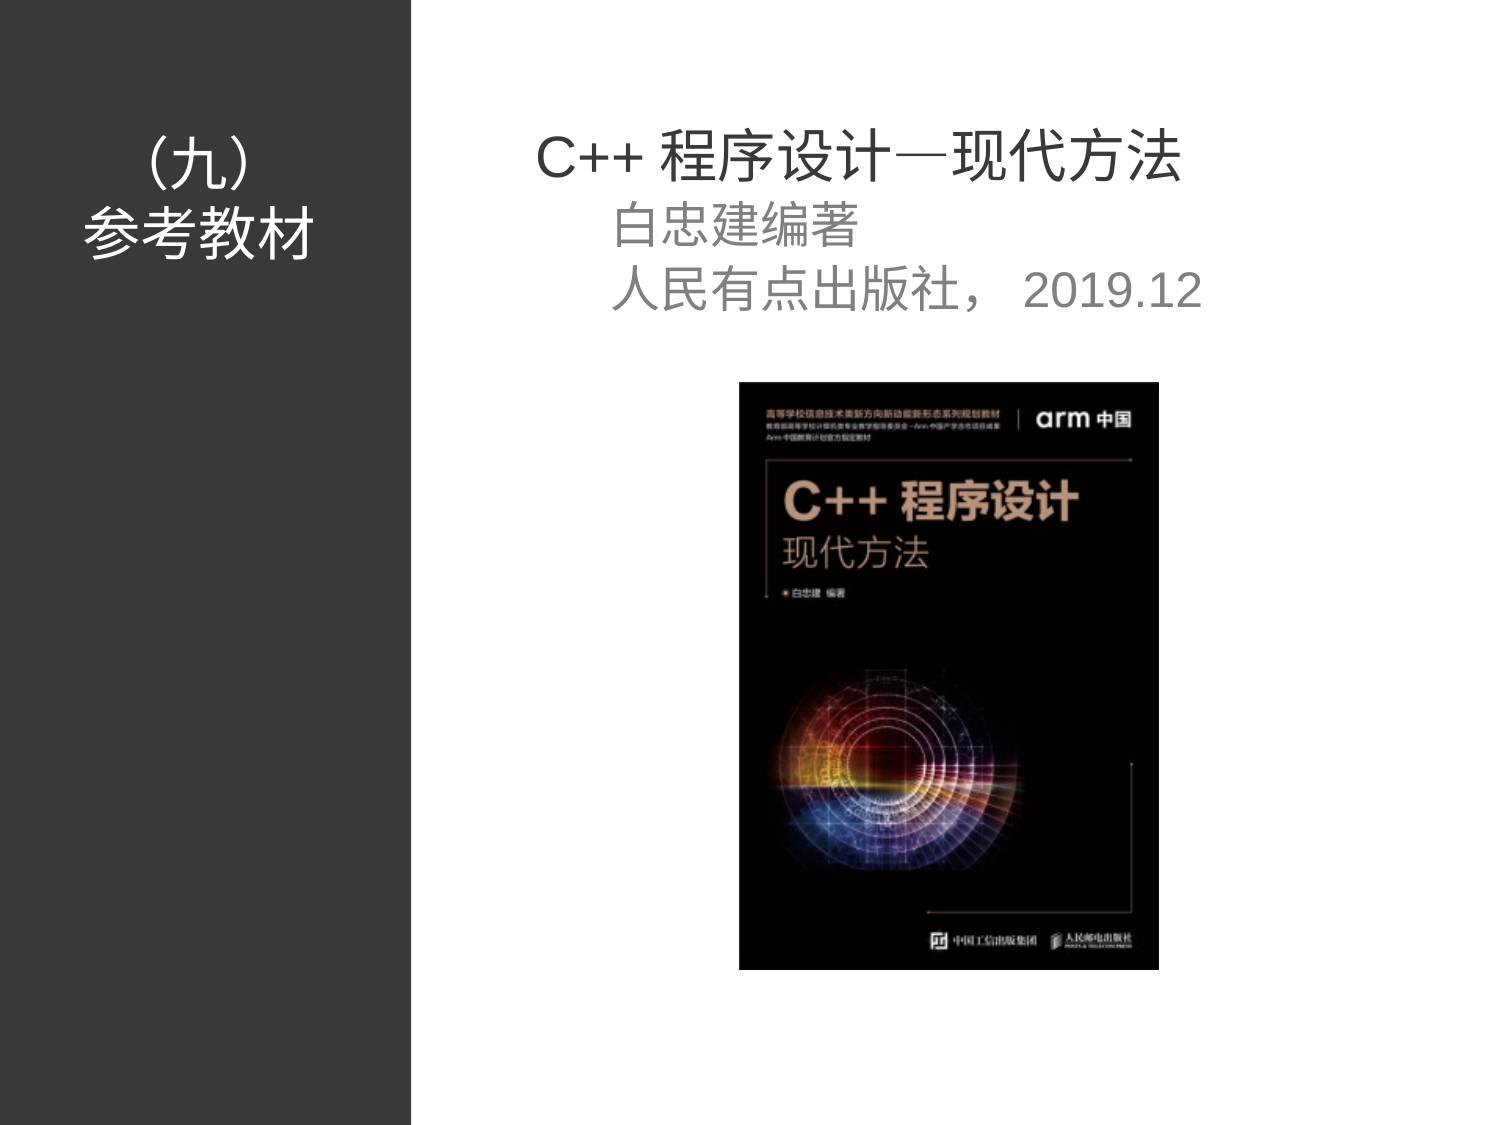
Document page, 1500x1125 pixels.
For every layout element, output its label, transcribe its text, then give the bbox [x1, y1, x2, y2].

list C++程序设计—现代方法 白忠建编著 人民有点出版社，2019.12 [520, 119, 1397, 1014]
picture [739, 382, 1159, 970]
text_box （九） 参考教材 [24, 119, 374, 375]
title [0, 0, 412, 1125]
